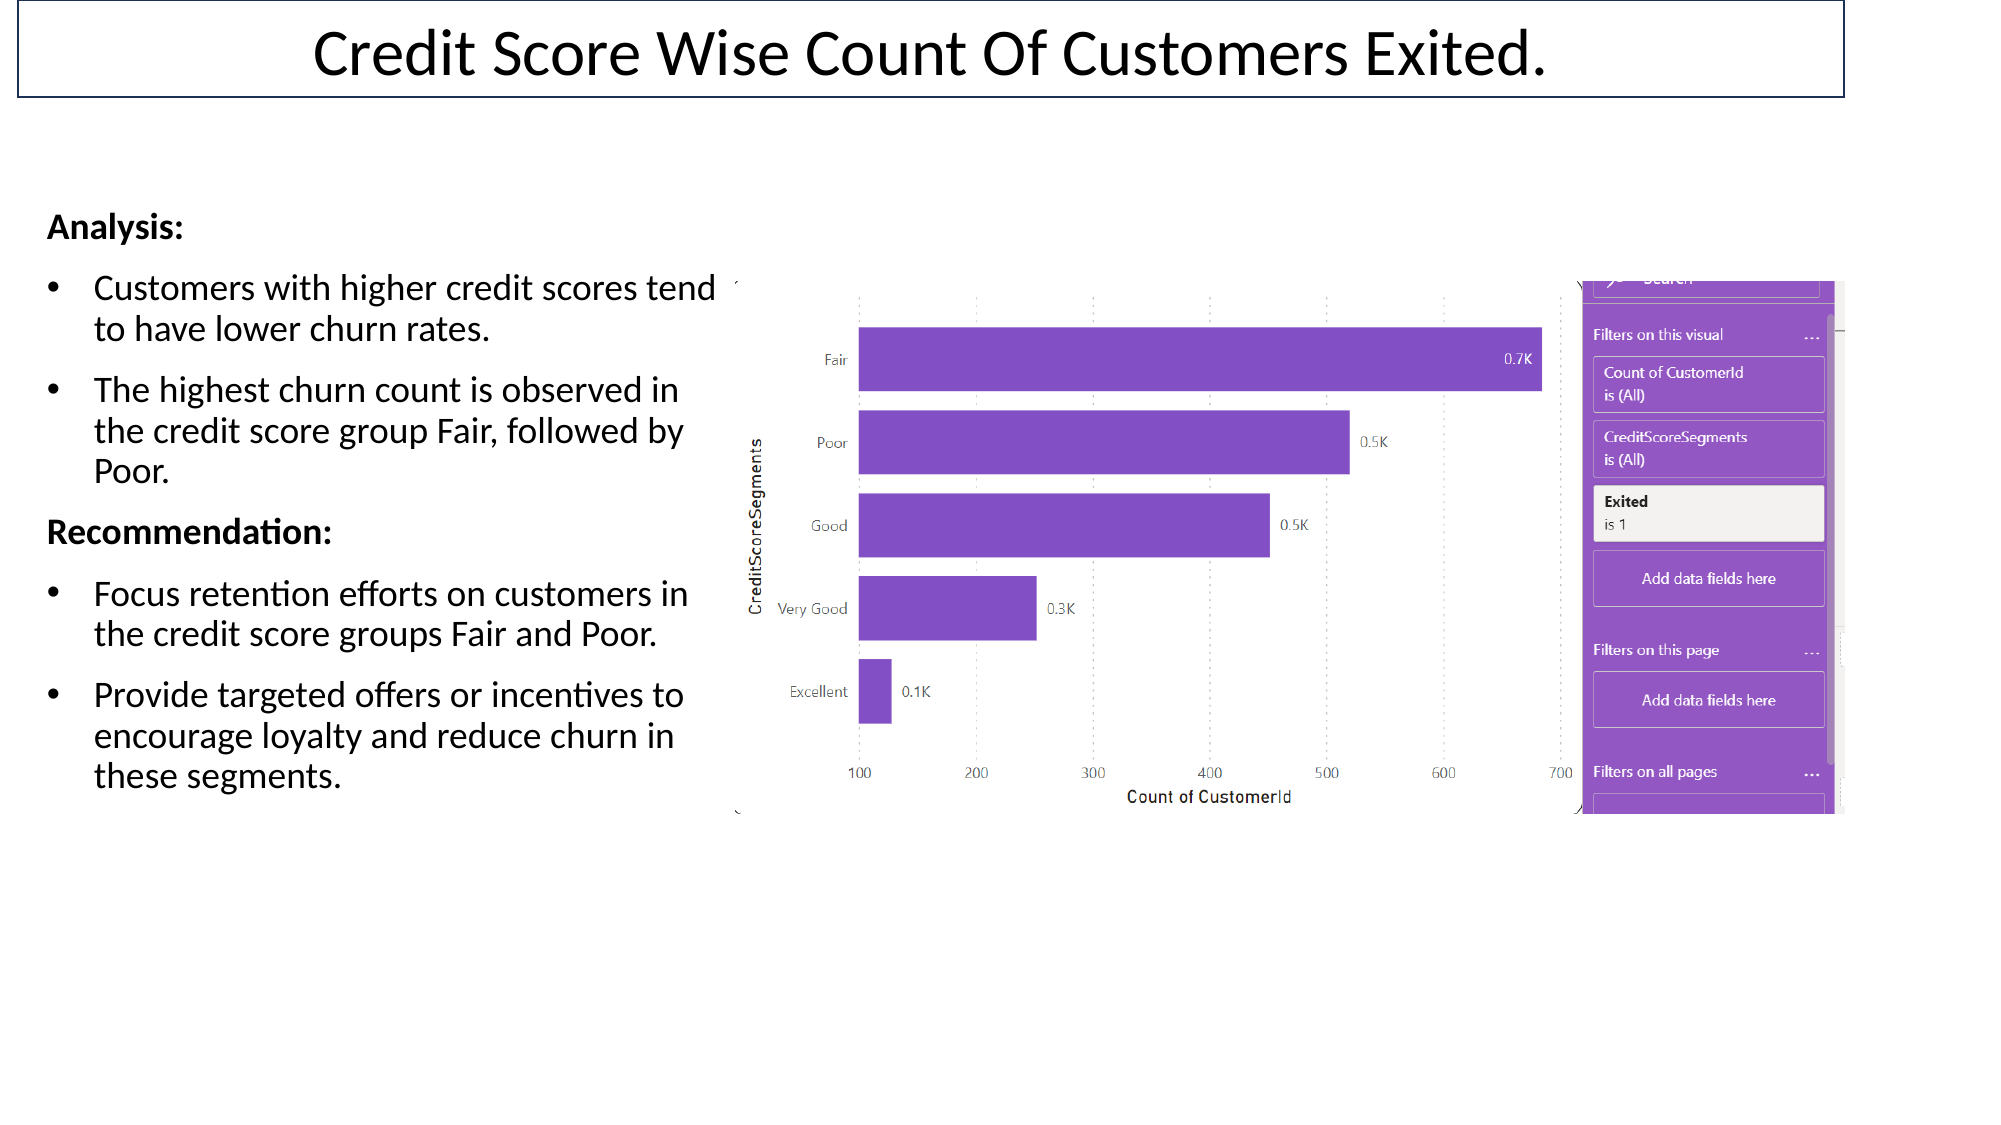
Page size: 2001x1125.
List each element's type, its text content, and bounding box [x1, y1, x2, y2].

text_box Credit Score Wise Count Of Customers Exited. [17, 0, 1845, 98]
list Analysis: Customers with higher credit scores tend to have lower churn rates. The highest churn count is observed in the credit score group Fair, followed by Poor. Recommendation: Focus retention efforts on customers in the credit score groups Fair and Poor. Provide targeted offers or incentives to encourage loyalty and reduce churn in these segments. [31, 199, 736, 933]
picture [734, 281, 1845, 814]
